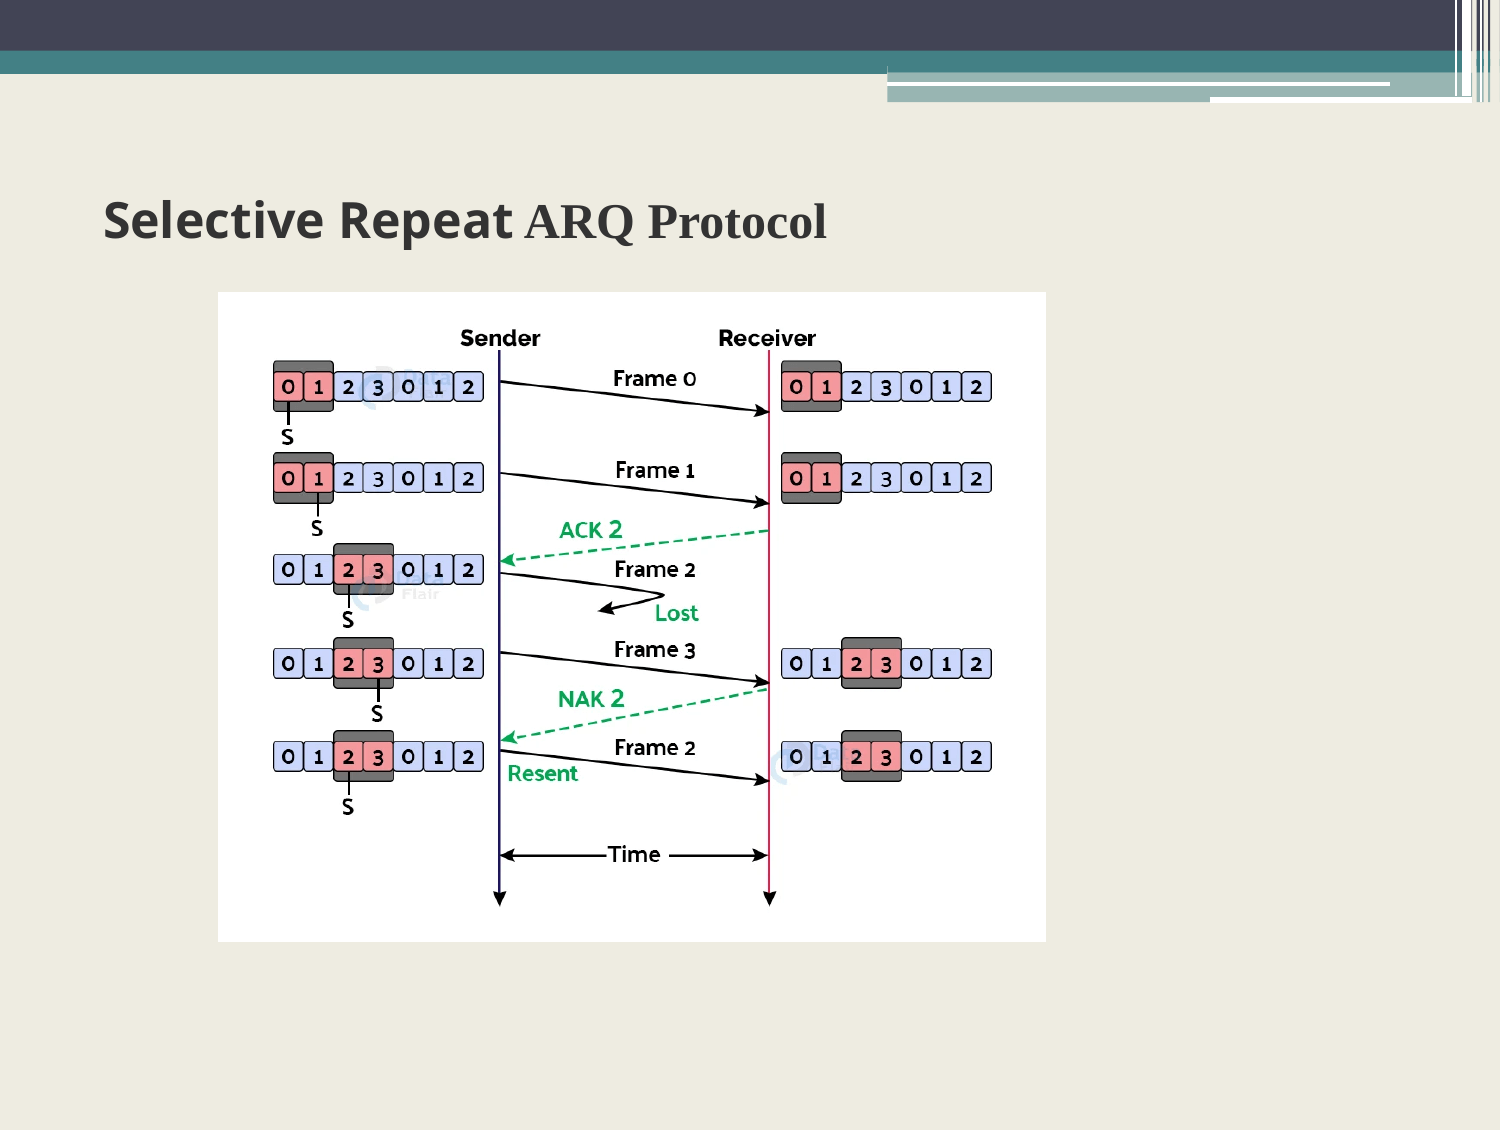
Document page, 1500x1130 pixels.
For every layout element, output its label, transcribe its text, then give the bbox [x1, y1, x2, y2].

title Selective Repeat ARQ Protocol [103, 188, 1397, 259]
picture [218, 292, 1046, 943]
